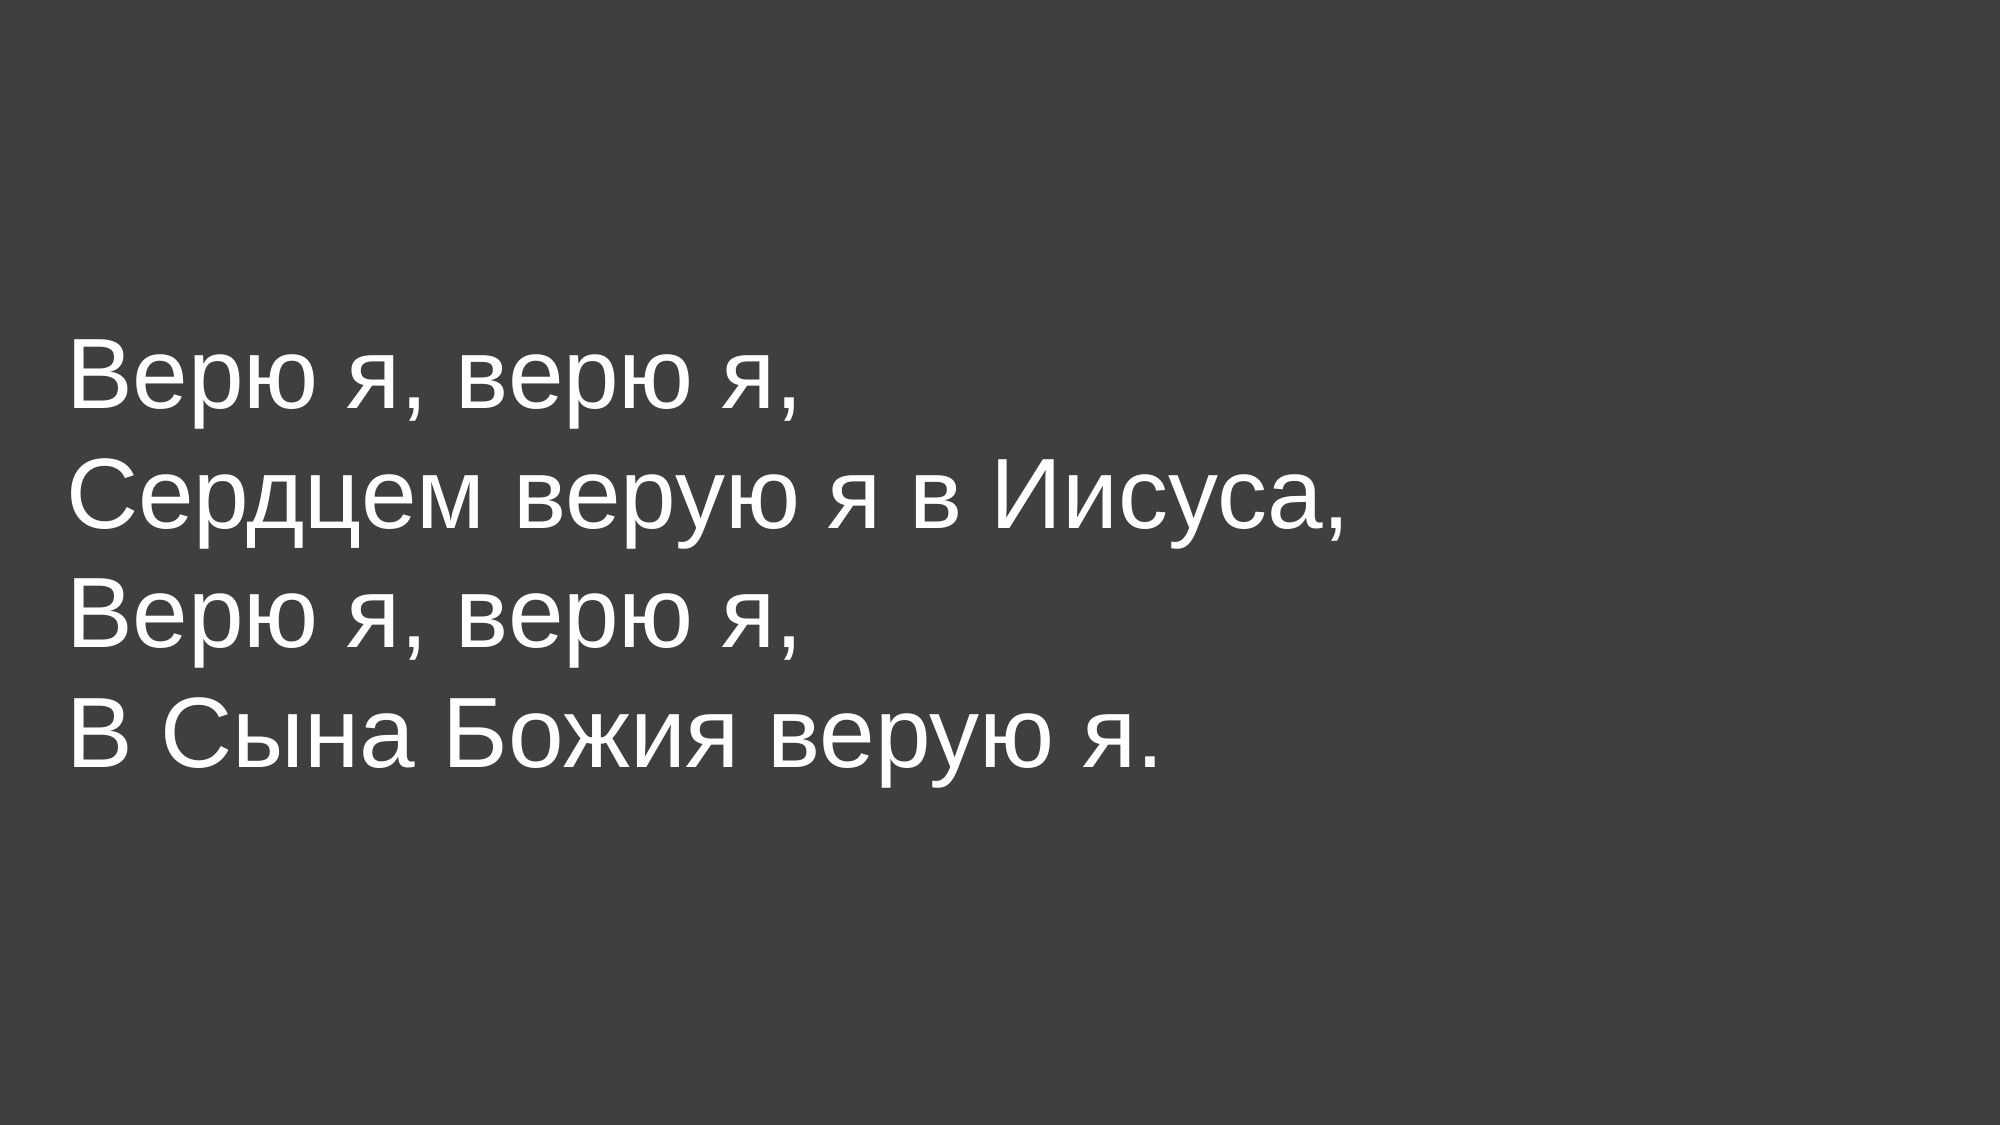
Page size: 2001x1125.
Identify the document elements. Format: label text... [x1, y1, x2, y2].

text_box Верю я, верю я, Сердцем верую я в Иисуса, Верю я, верю я, В Сына Божия верую я. [51, 360, 1489, 736]
